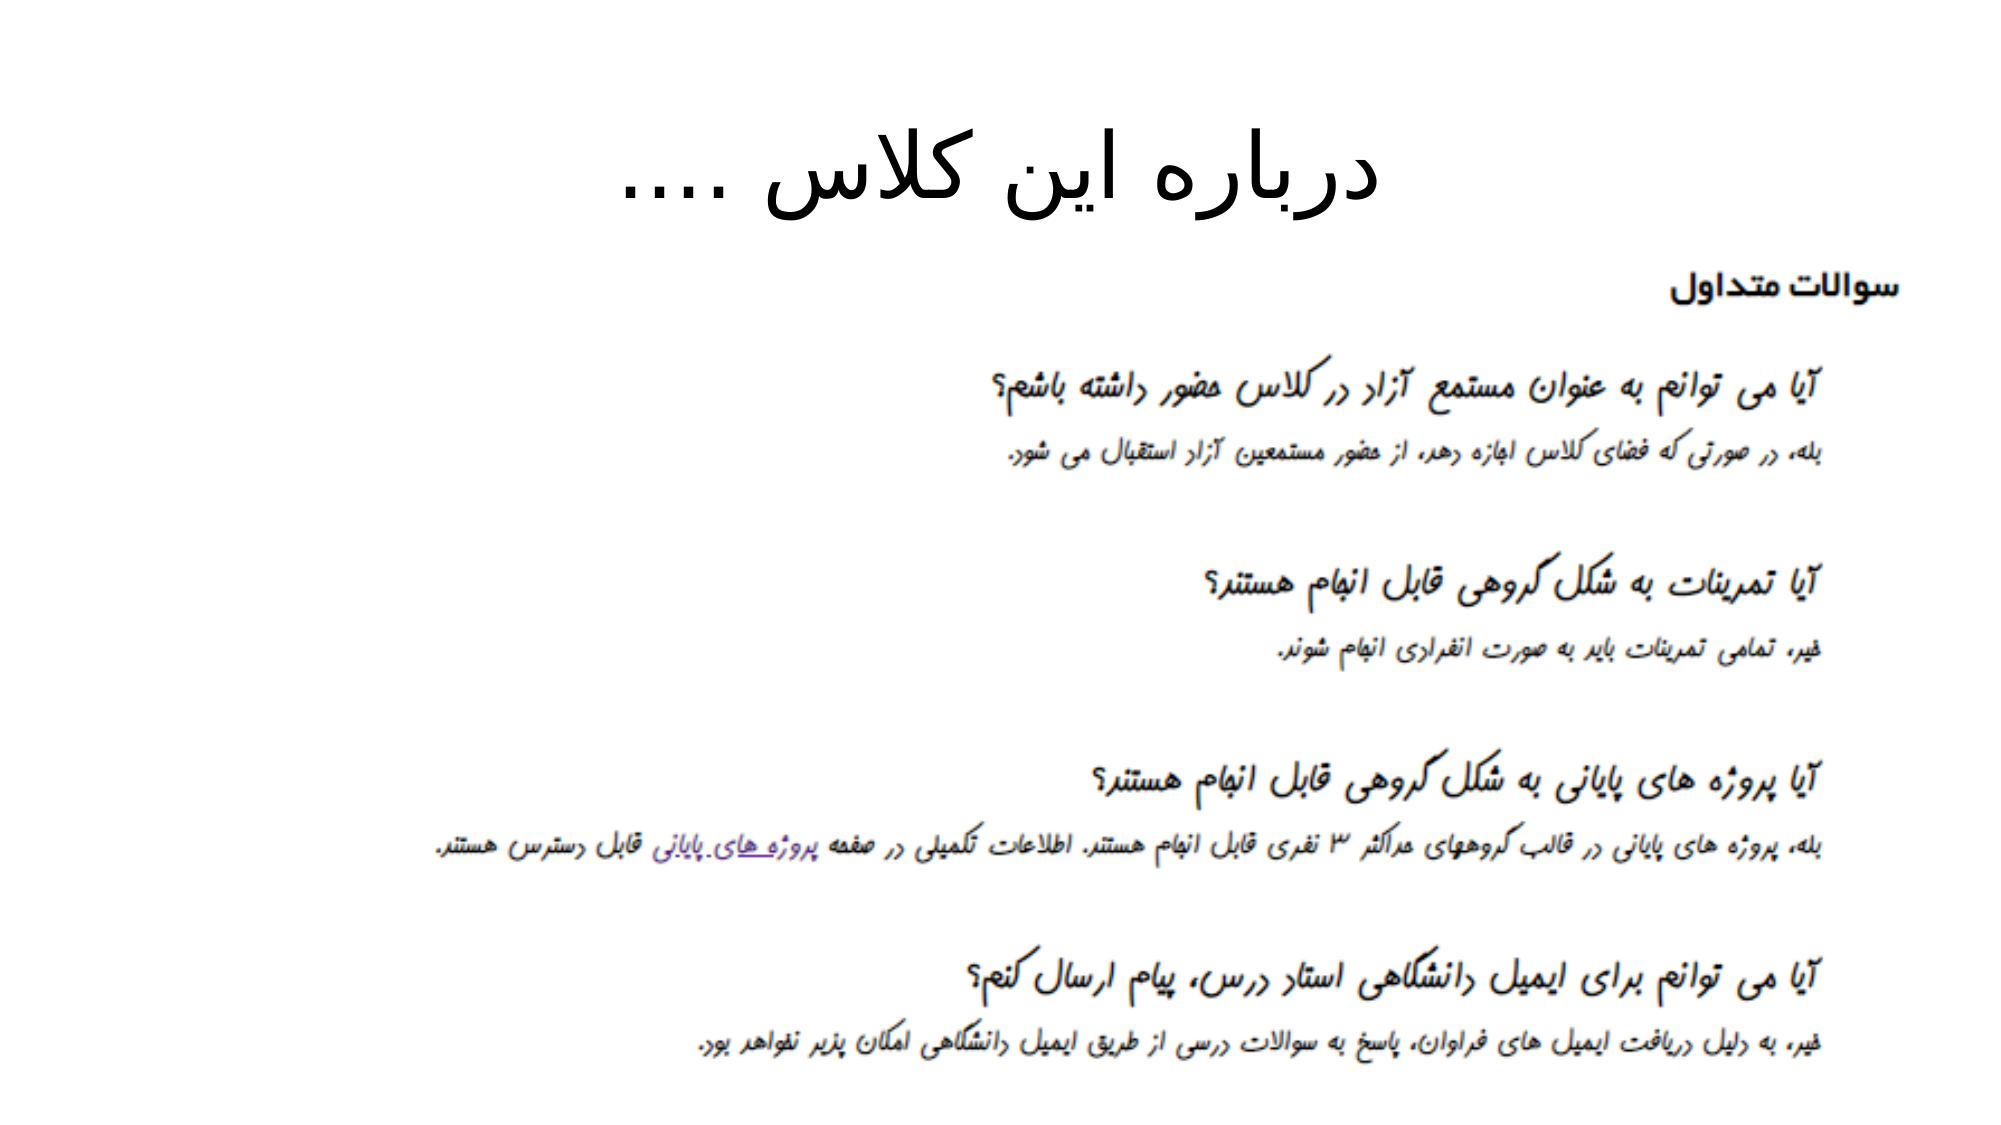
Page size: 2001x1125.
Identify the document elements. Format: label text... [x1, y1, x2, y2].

title درباره این کلاس .... [137, 59, 1863, 278]
picture [376, 227, 2000, 1111]
